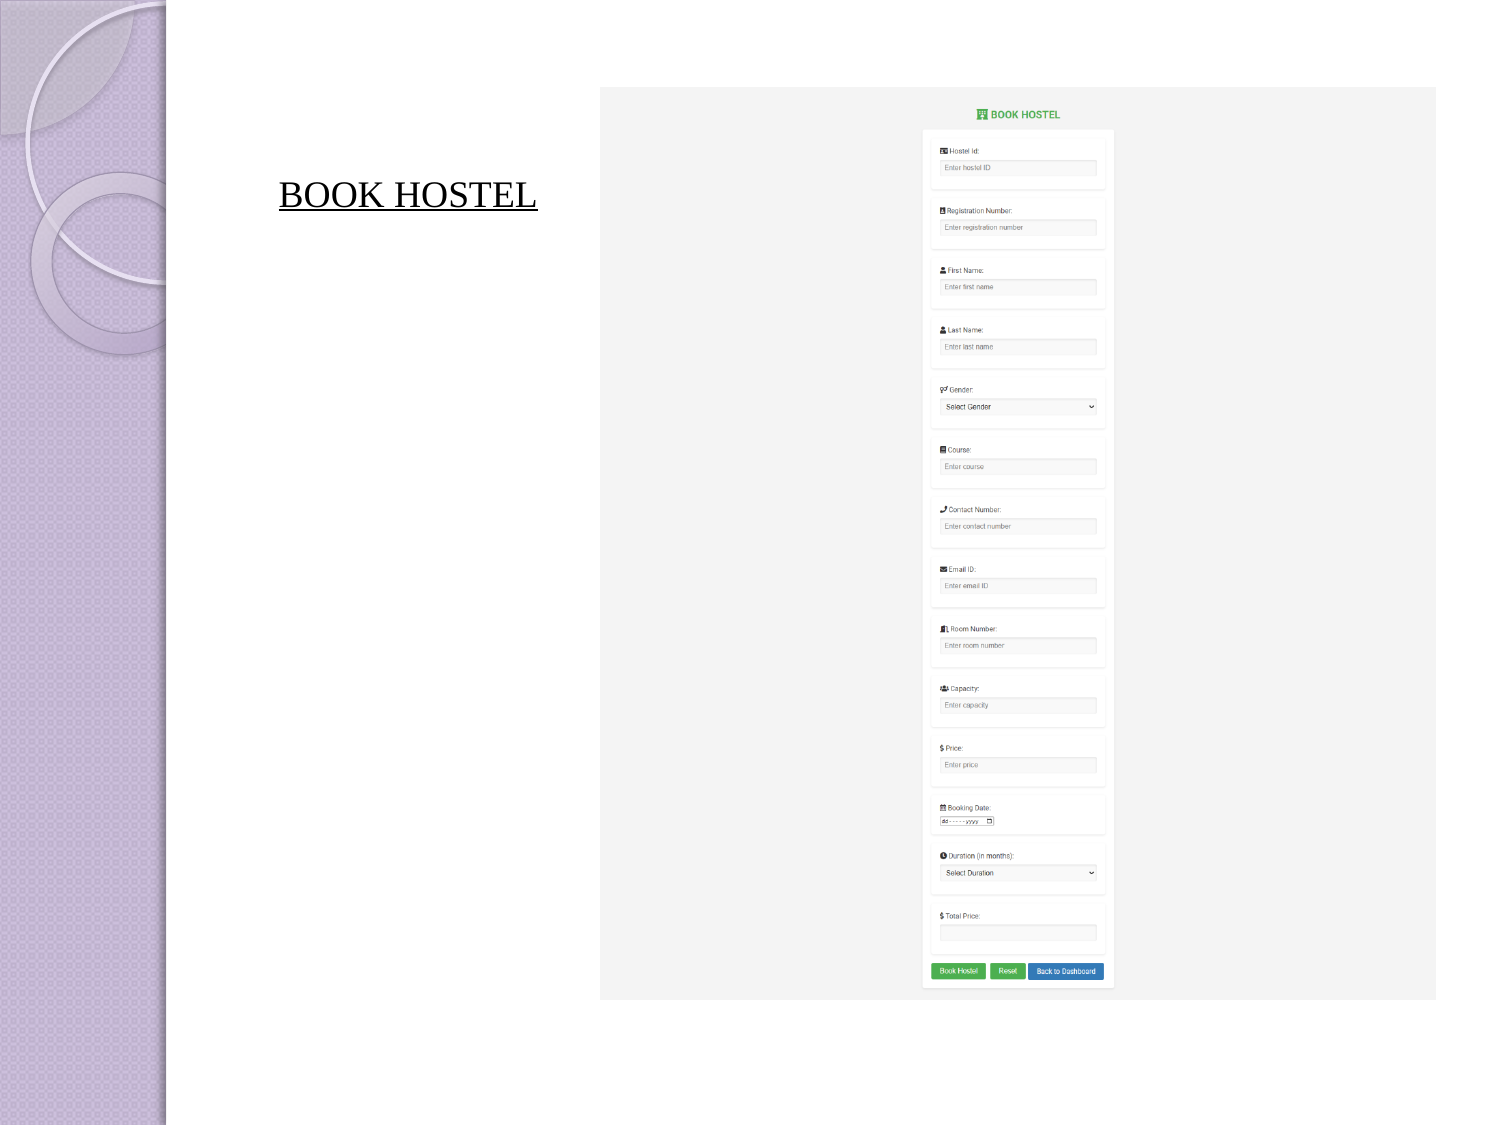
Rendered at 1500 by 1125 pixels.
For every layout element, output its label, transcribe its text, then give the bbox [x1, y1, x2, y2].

text_box BOOK HOSTEL [264, 162, 553, 223]
picture [599, 87, 1437, 1001]
